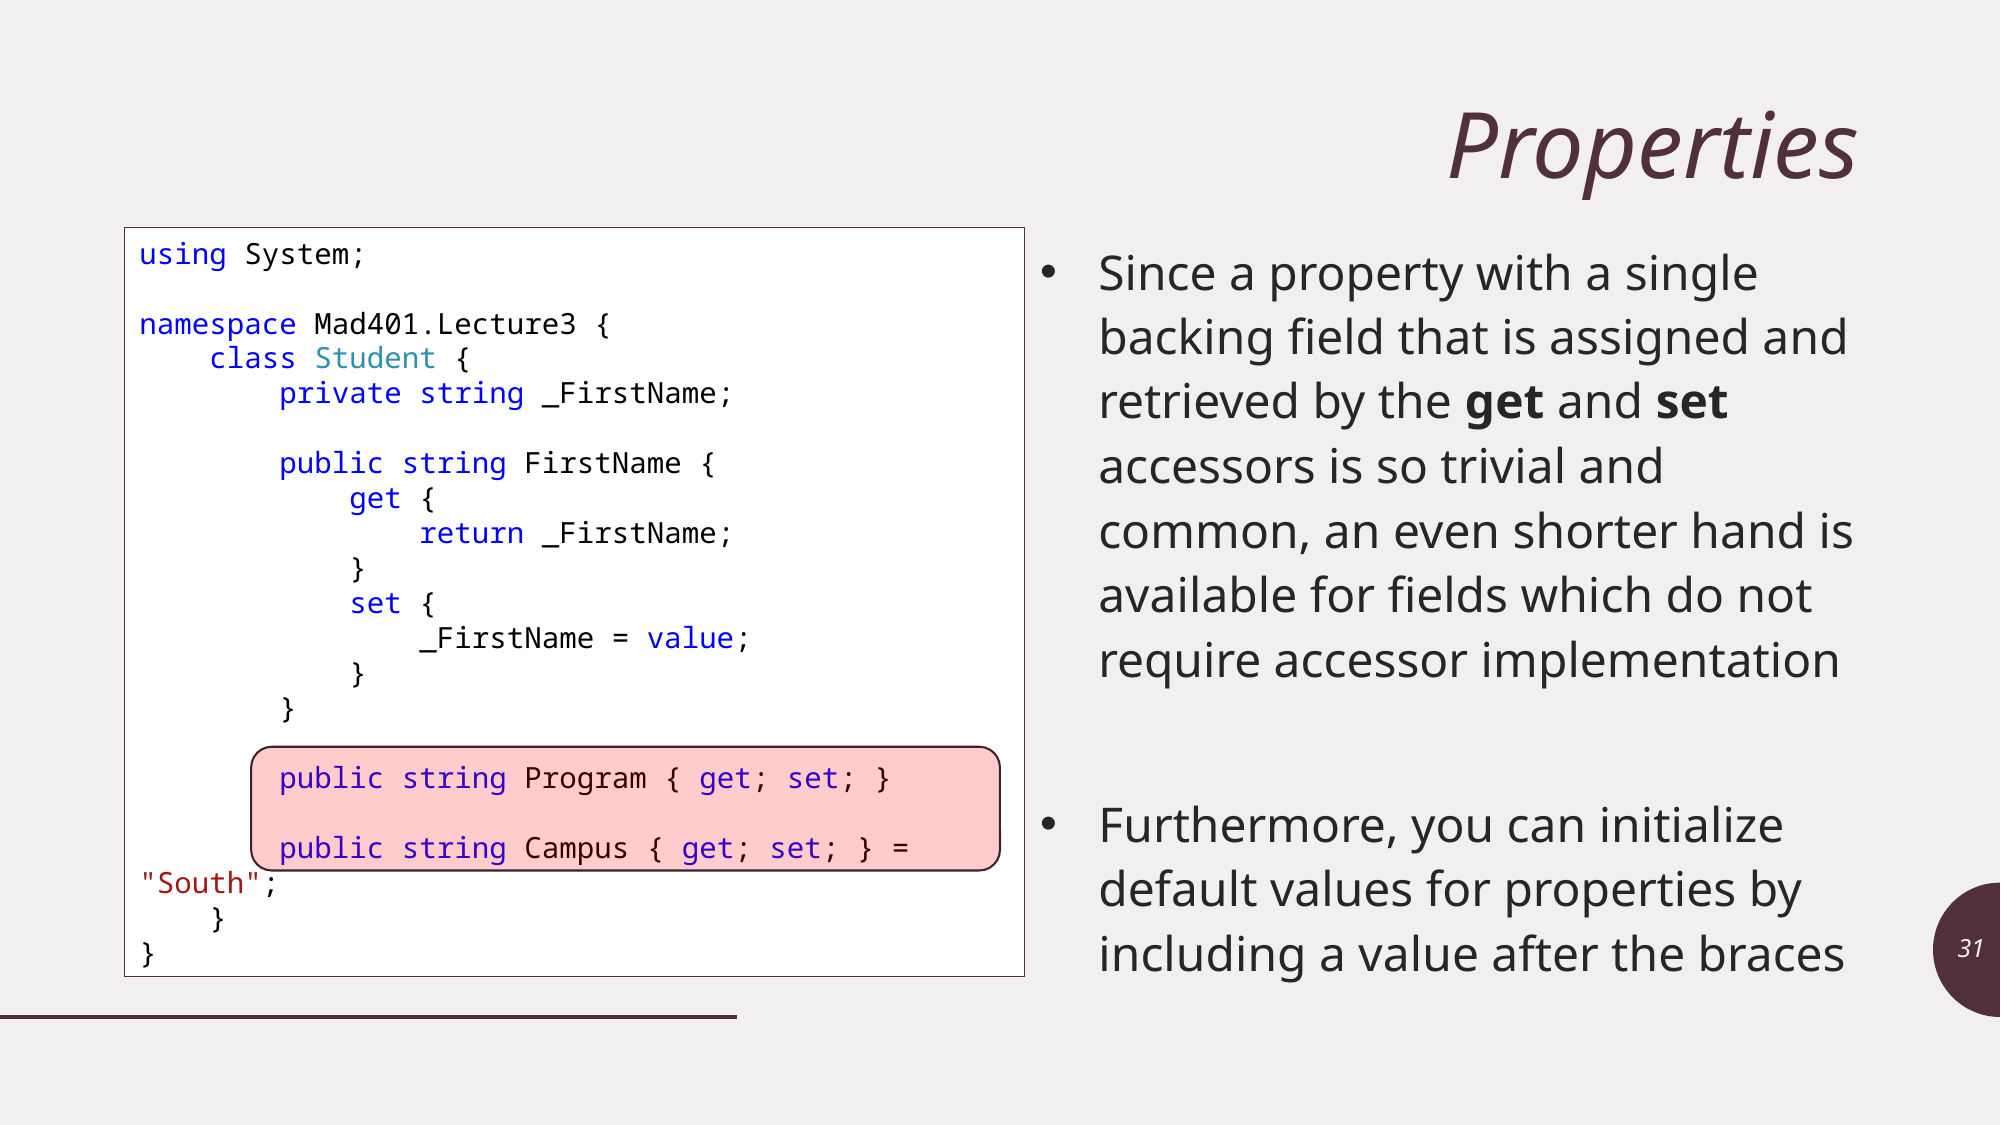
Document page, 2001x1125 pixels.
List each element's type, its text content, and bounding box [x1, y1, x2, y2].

slide_number 31 [1933, 919, 2000, 980]
text_box using System; namespace Mad401.Lecture3 { class Student { private string _FirstName; public string FirstName { get { return _FirstName; } set { _FirstName = value; } } public string Program { get; set; } public string Campus { get; set; } = "South"; } } [124, 227, 1025, 977]
list Since a property with a single backing field that is assigned and retrieved by the get and set accessors is so trivial and common, an even shorter hand is available for fields which do not require accessor implementation Furthermore, you can initialize default values for properties by including a value after the braces [1025, 227, 1875, 999]
text_box [250, 745, 1002, 872]
title Properties [125, 91, 1875, 207]
